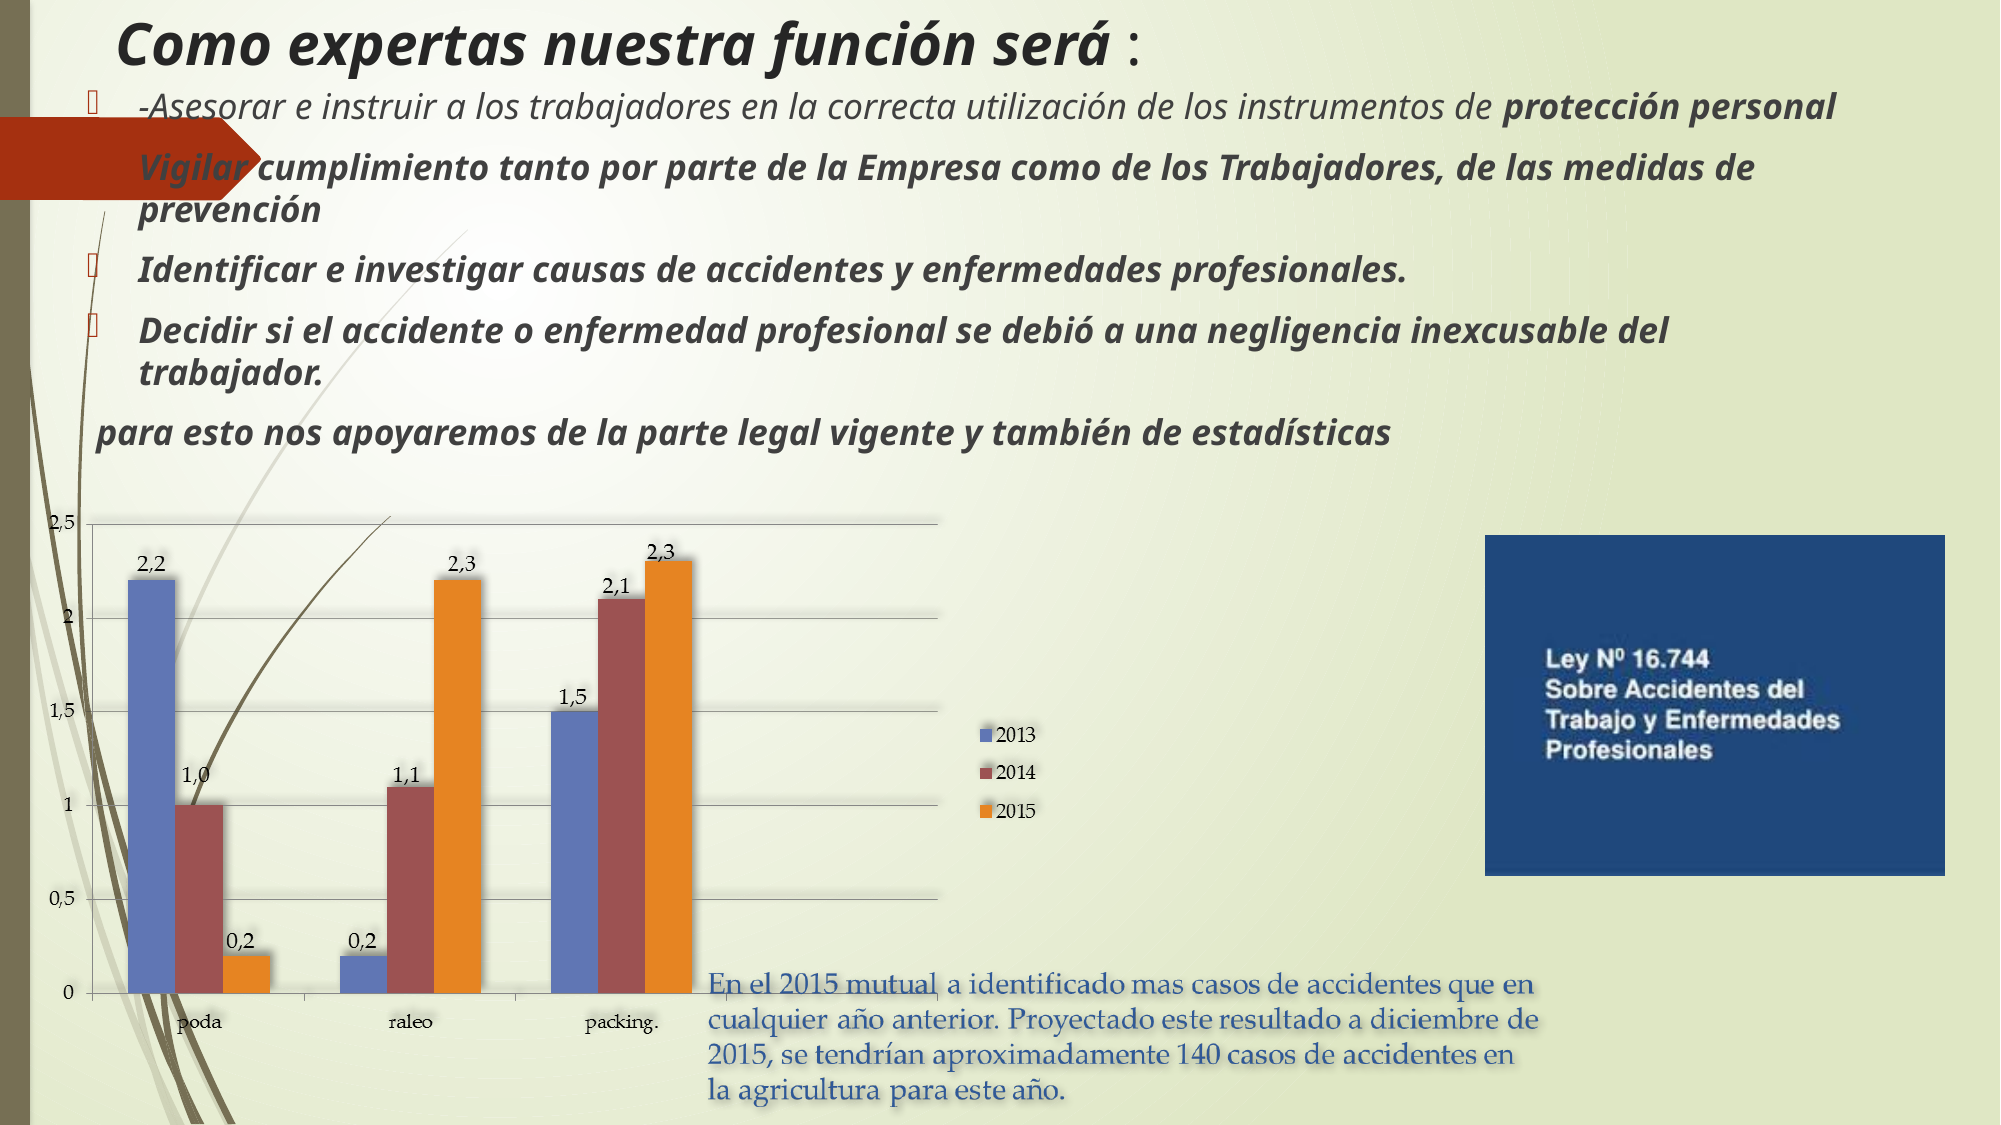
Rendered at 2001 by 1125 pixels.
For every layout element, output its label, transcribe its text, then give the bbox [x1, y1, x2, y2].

title Como expertas nuestra función será : [100, 0, 1826, 76]
picture [1485, 535, 1945, 876]
picture [44, 510, 1565, 1125]
list -Asesorar e instruir a los trabajadores en la correcta utilización de los instrumentos de protección personal Vigilar cumplimiento tanto por parte de la Empresa como de los Trabajadores, de las medidas de prevención Identificar e investigar causas de accidentes y enfermedades profesionales. Decidir si el accidente o enfermedad profesional se debió a una negligencia inexcusable del trabajador. para esto nos apoyaremos de la parte legal vigente y también de estadísticas [71, 76, 1855, 494]
